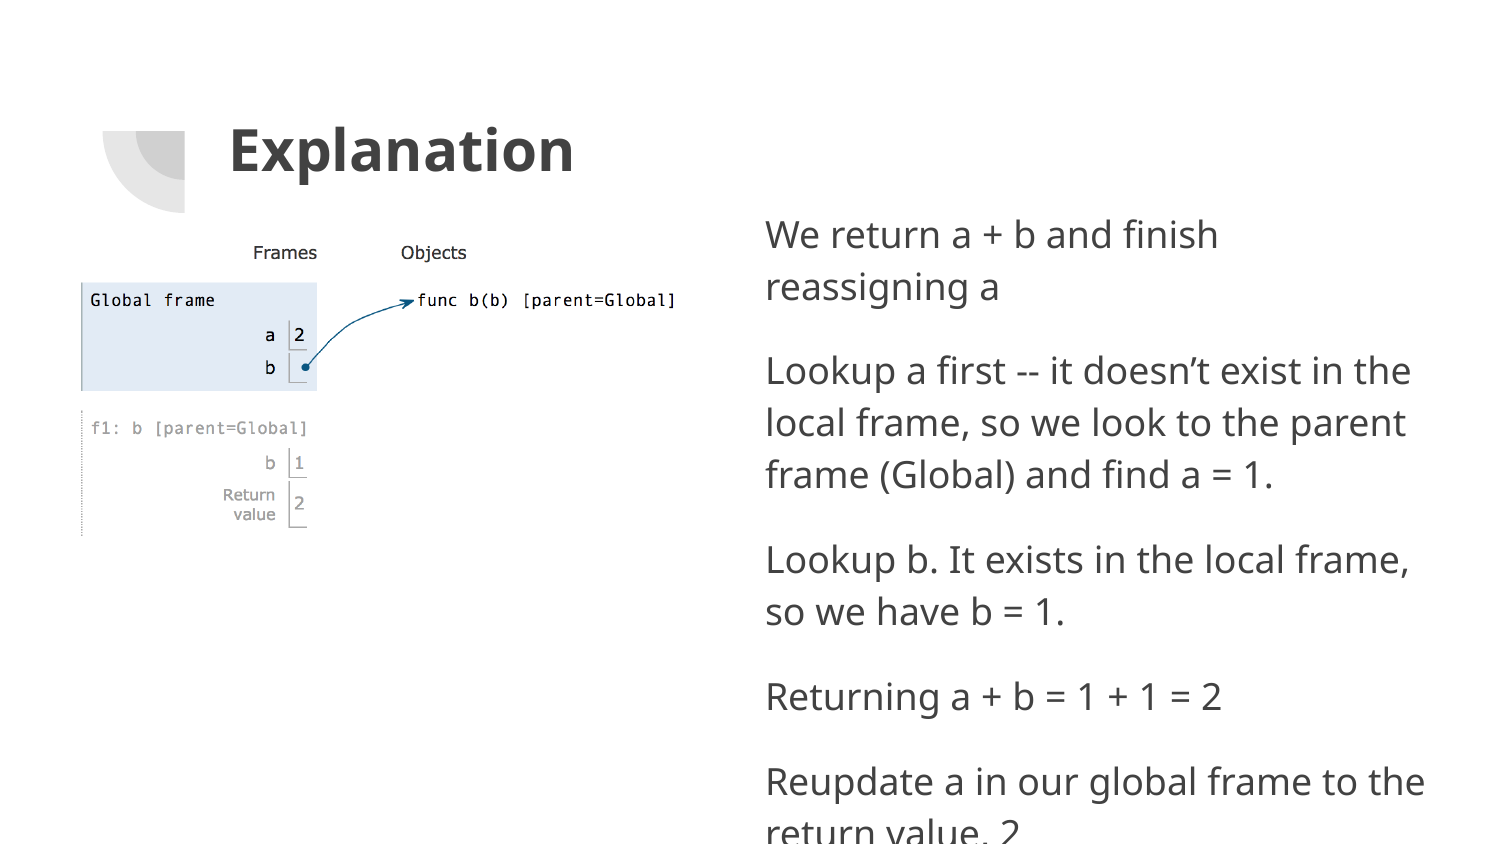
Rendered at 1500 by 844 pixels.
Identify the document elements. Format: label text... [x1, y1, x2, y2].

title Explanation [213, 98, 1368, 263]
picture [69, 213, 724, 556]
list We return a + b and finish reassigning a Lookup a first -- it doesn’t exist in the local frame, so we look to the parent frame (Global) and find a = 1. Lookup b. It exists in the local frame, so we have b = 1. Returning a + b = 1 + 1 = 2 Reupdate a in our global frame to the return value, 2 [750, 189, 1449, 750]
